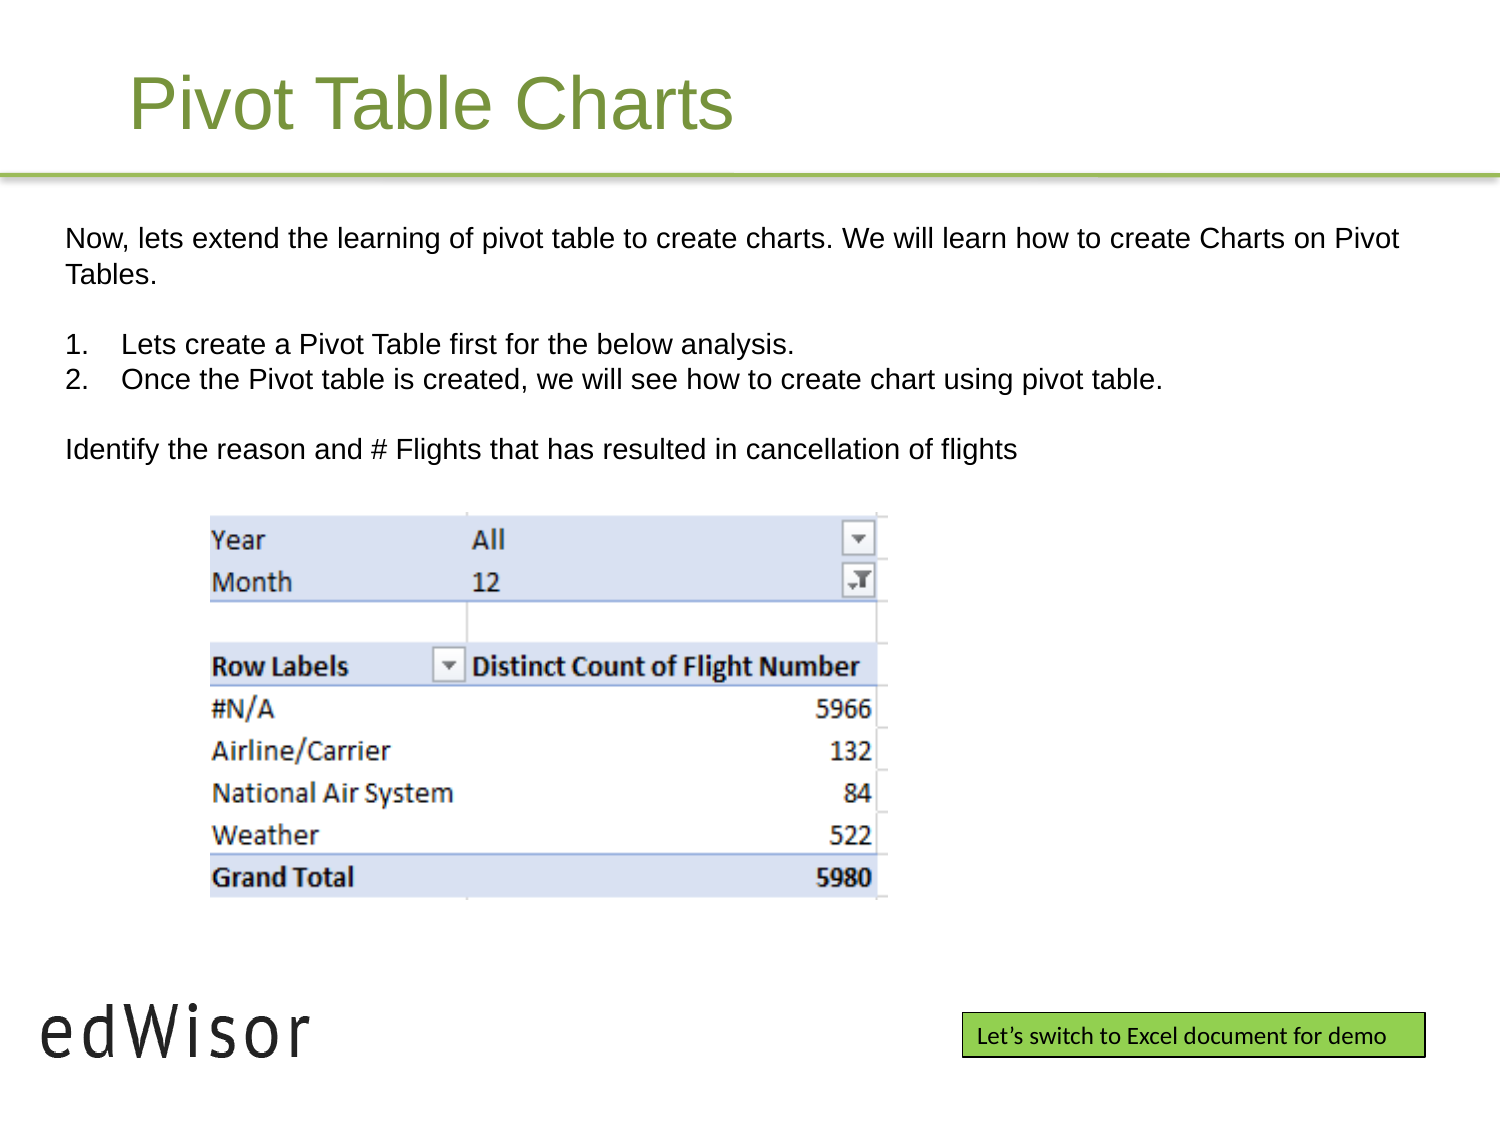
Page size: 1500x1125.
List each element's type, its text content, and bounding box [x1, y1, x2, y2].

picture [210, 512, 888, 901]
text_box Let’s switch to Excel document for demo [962, 1012, 1425, 1058]
list Now, lets extend the learning of pivot table to create charts. We will learn how to create Charts on Pivot Tables. Lets create a Pivot Table first for the below analysis. Once the Pivot table is created, we will see how to create chart using pivot table. Identify the reason and # Flights that has resulted in cancellation of flights [50, 212, 1450, 989]
picture [37, 987, 313, 1076]
title Pivot Table Charts [51, 37, 813, 163]
